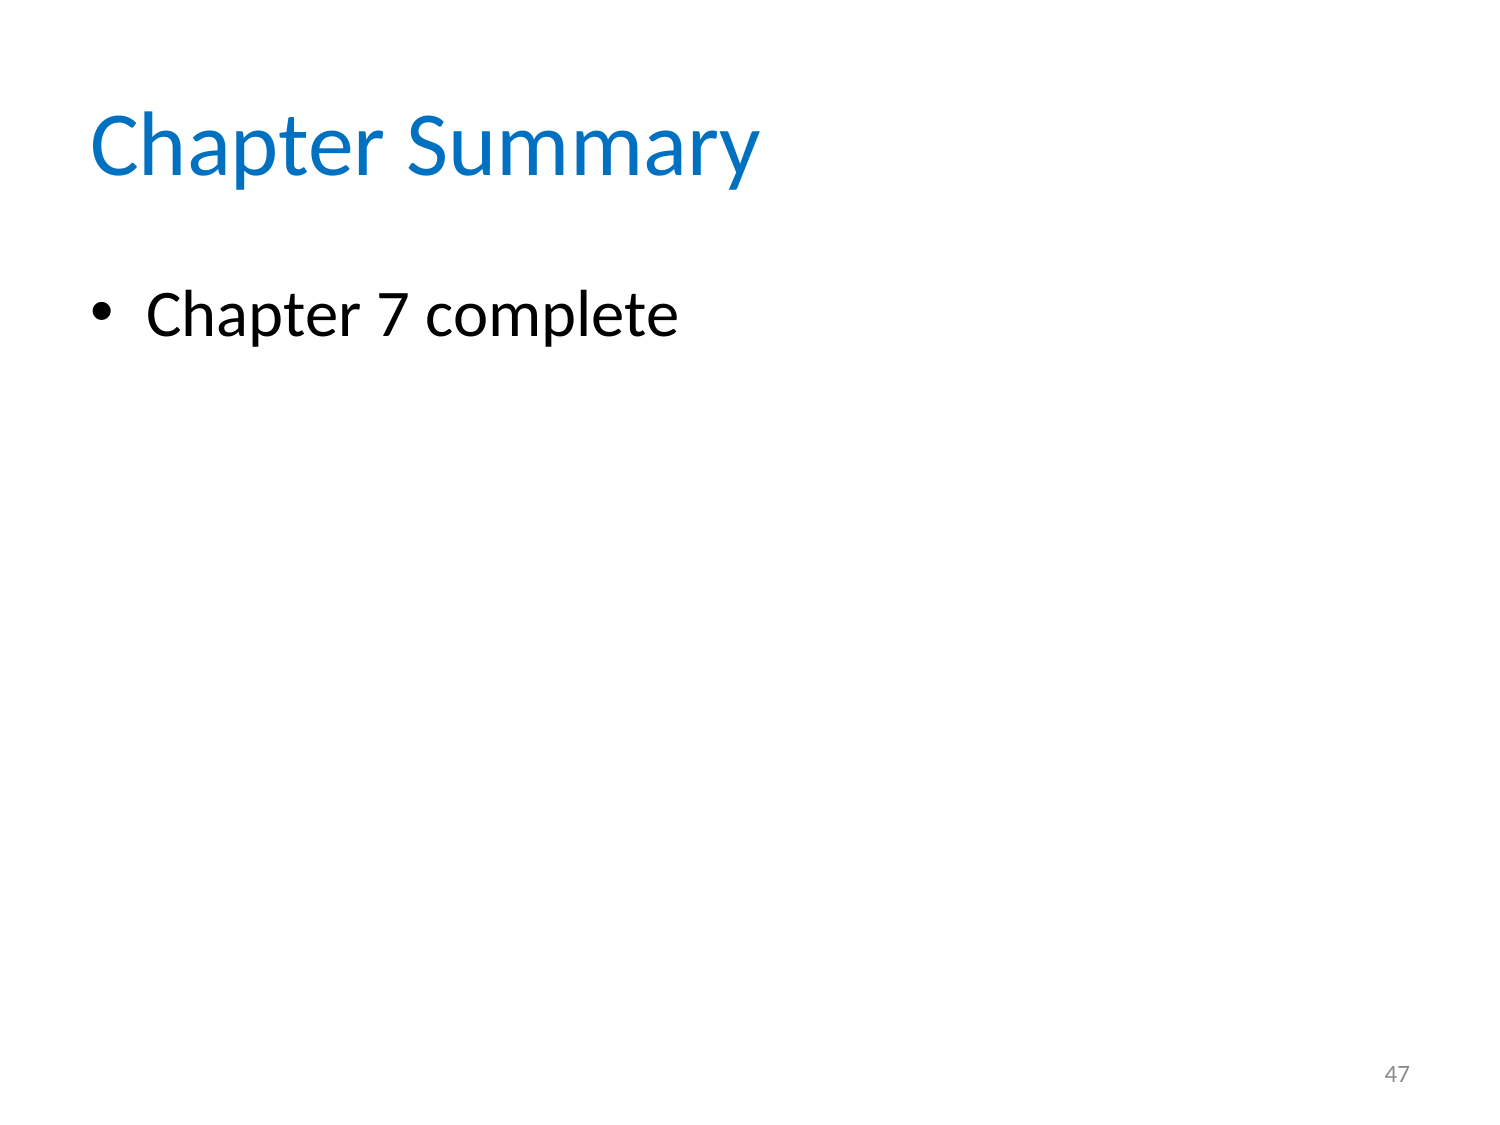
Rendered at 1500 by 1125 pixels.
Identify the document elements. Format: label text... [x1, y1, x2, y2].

list Chapter 7 complete [74, 262, 1426, 1006]
title Chapter Summary [74, 44, 1426, 233]
slide_number 47 [1074, 1042, 1425, 1103]
